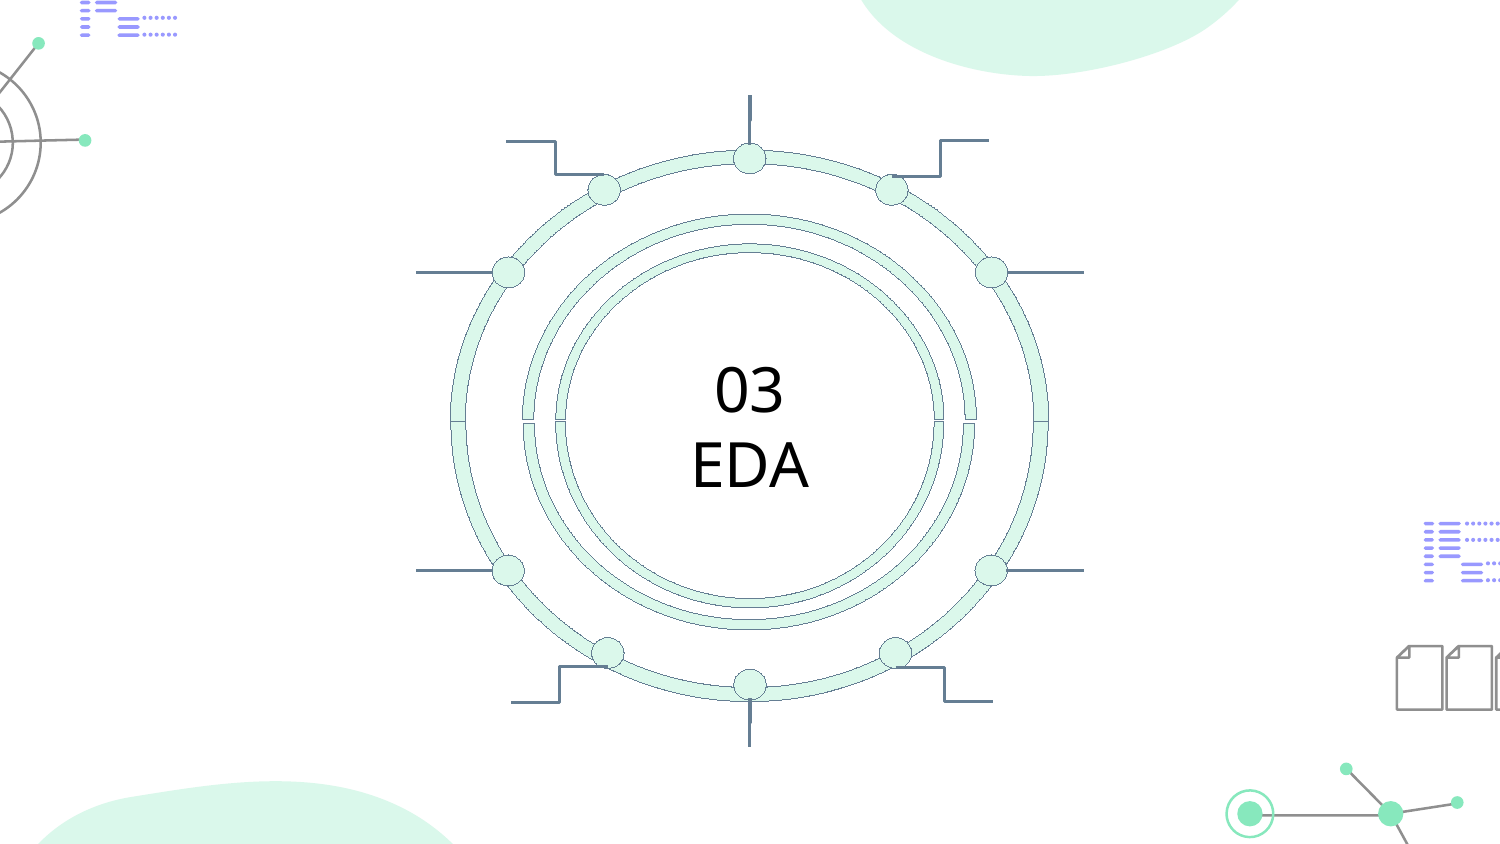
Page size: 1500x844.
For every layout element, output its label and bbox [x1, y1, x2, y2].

text_box [415, 421, 1085, 747]
text_box [415, 96, 1085, 420]
